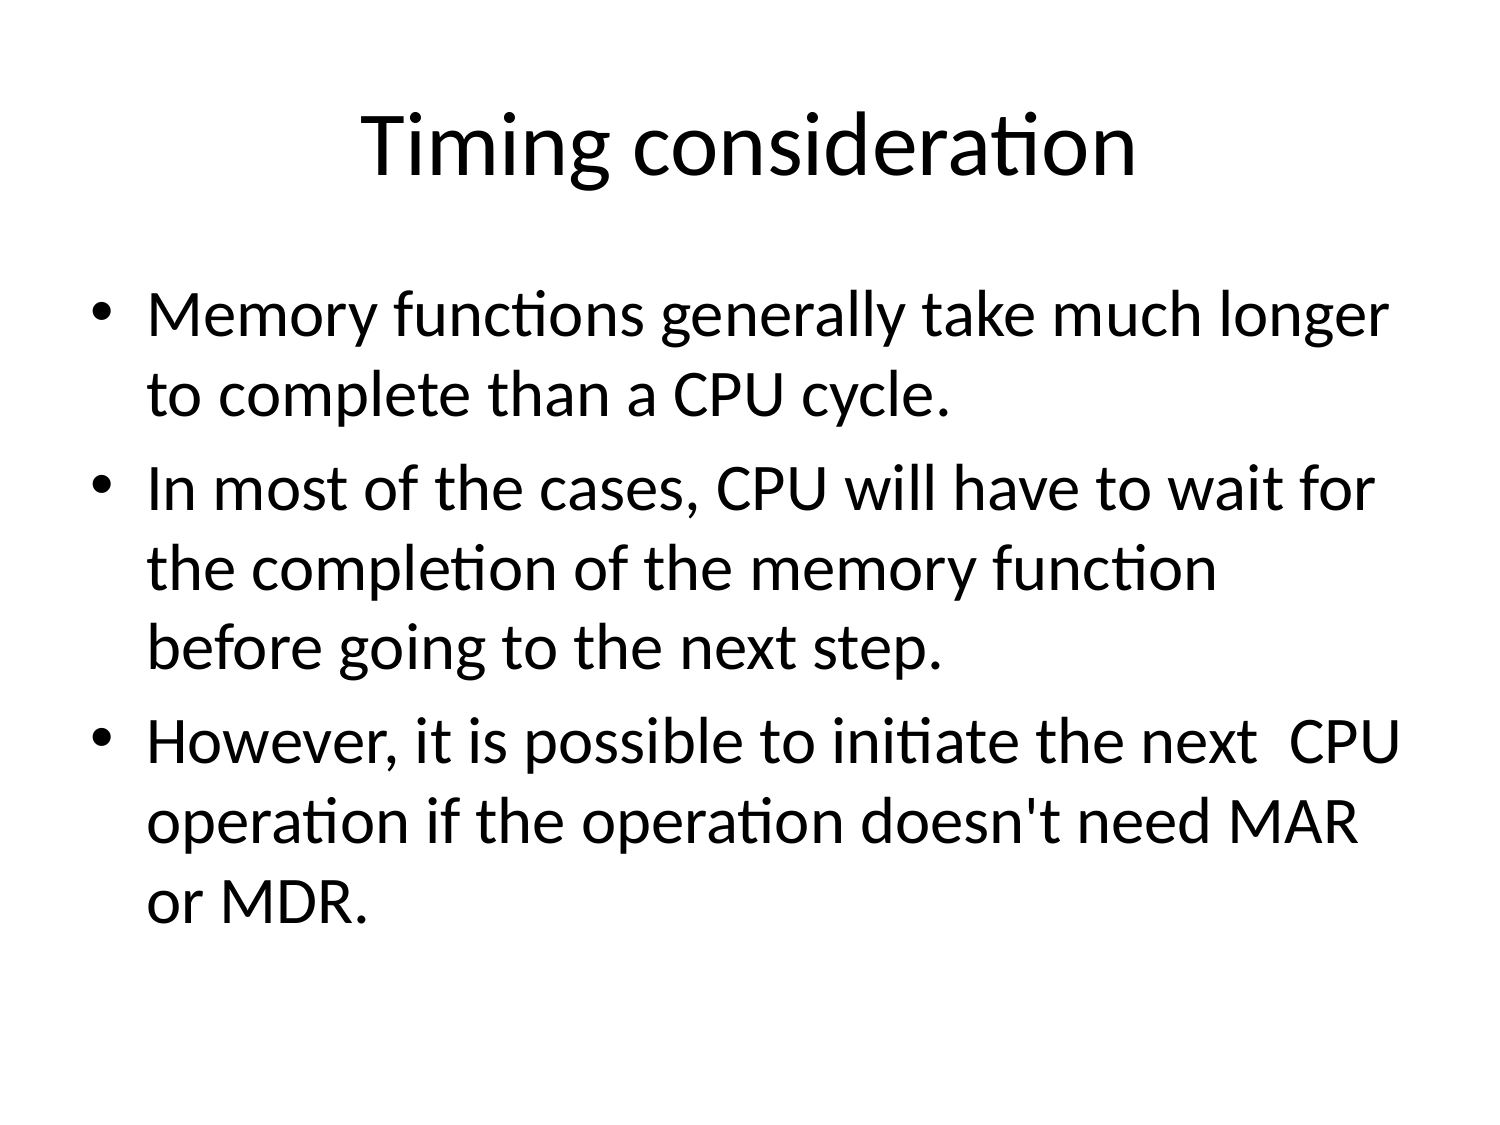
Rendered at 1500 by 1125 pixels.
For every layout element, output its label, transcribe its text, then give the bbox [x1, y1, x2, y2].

title Timing consideration [75, 45, 1425, 233]
list Memory functions generally take much longer to complete than a CPU cycle. In most of the cases, CPU will have to wait for the completion of the memory function before going to the next step. However, it is possible to initiate the next CPU operation if the operation doesn't need MAR or MDR. [75, 262, 1425, 1005]
